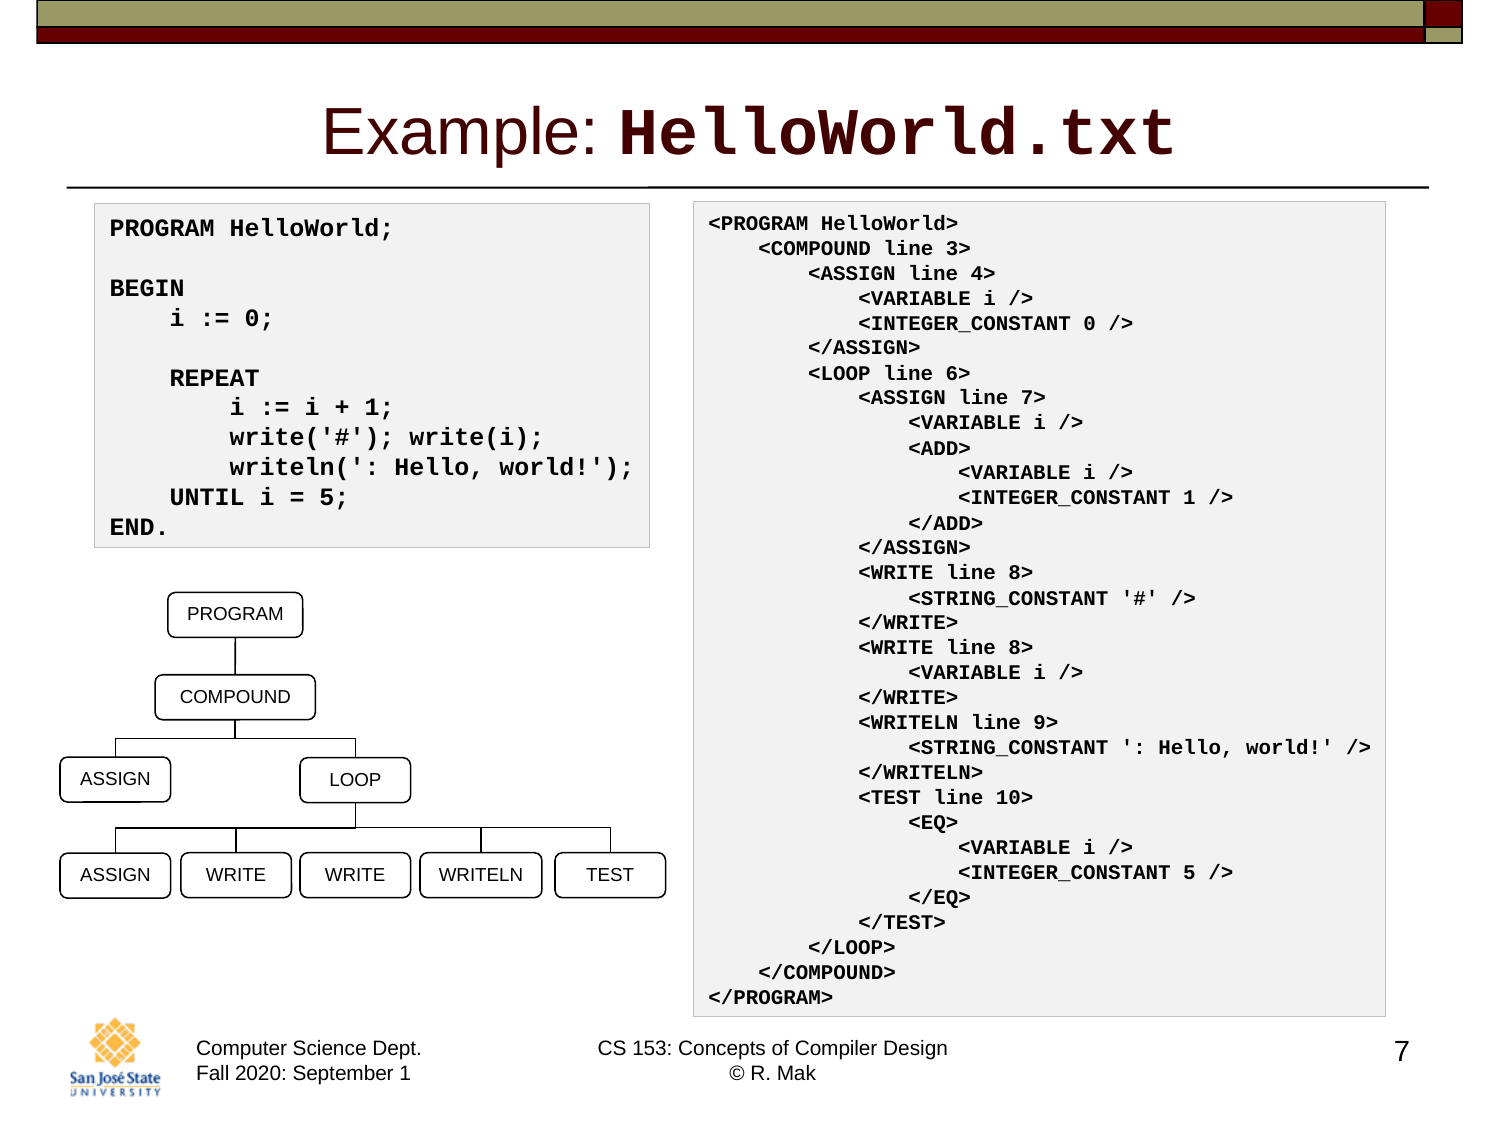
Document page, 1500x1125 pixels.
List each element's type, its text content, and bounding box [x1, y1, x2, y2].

text_box <PROGRAM HelloWorld> <COMPOUND line 3> <ASSIGN line 4> <VARIABLE i /> <INTEGER_CONSTANT 0 /> </ASSIGN> <LOOP line 6> <ASSIGN line 7> <VARIABLE i /> <ADD> <VARIABLE i /> <INTEGER_CONSTANT 1 /> </ADD> </ASSIGN> <WRITE line 8> <STRING_CONSTANT '#' /> </WRITE> <WRITE line 8> <VARIABLE i /> </WRITE> <WRITELN line 9> <STRING_CONSTANT ': Hello, world!' /> </WRITELN> <TEST line 10> <EQ> <VARIABLE i /> <INTEGER_CONSTANT 5 /> </EQ> </TEST> </LOOP> </COMPOUND> </PROGRAM> [693, 201, 1386, 1017]
slide_number 7 [1320, 1025, 1425, 1100]
picture [60, 1012, 166, 1112]
text_box PROGRAM HelloWorld; BEGIN i := 0; REPEAT i := i + 1; write('#'); write(i); writeln(': Hello, world!'); UNTIL i = 5; END. [94, 203, 650, 548]
title Example: HelloWorld.txt [75, 67, 1425, 175]
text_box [59, 592, 666, 899]
